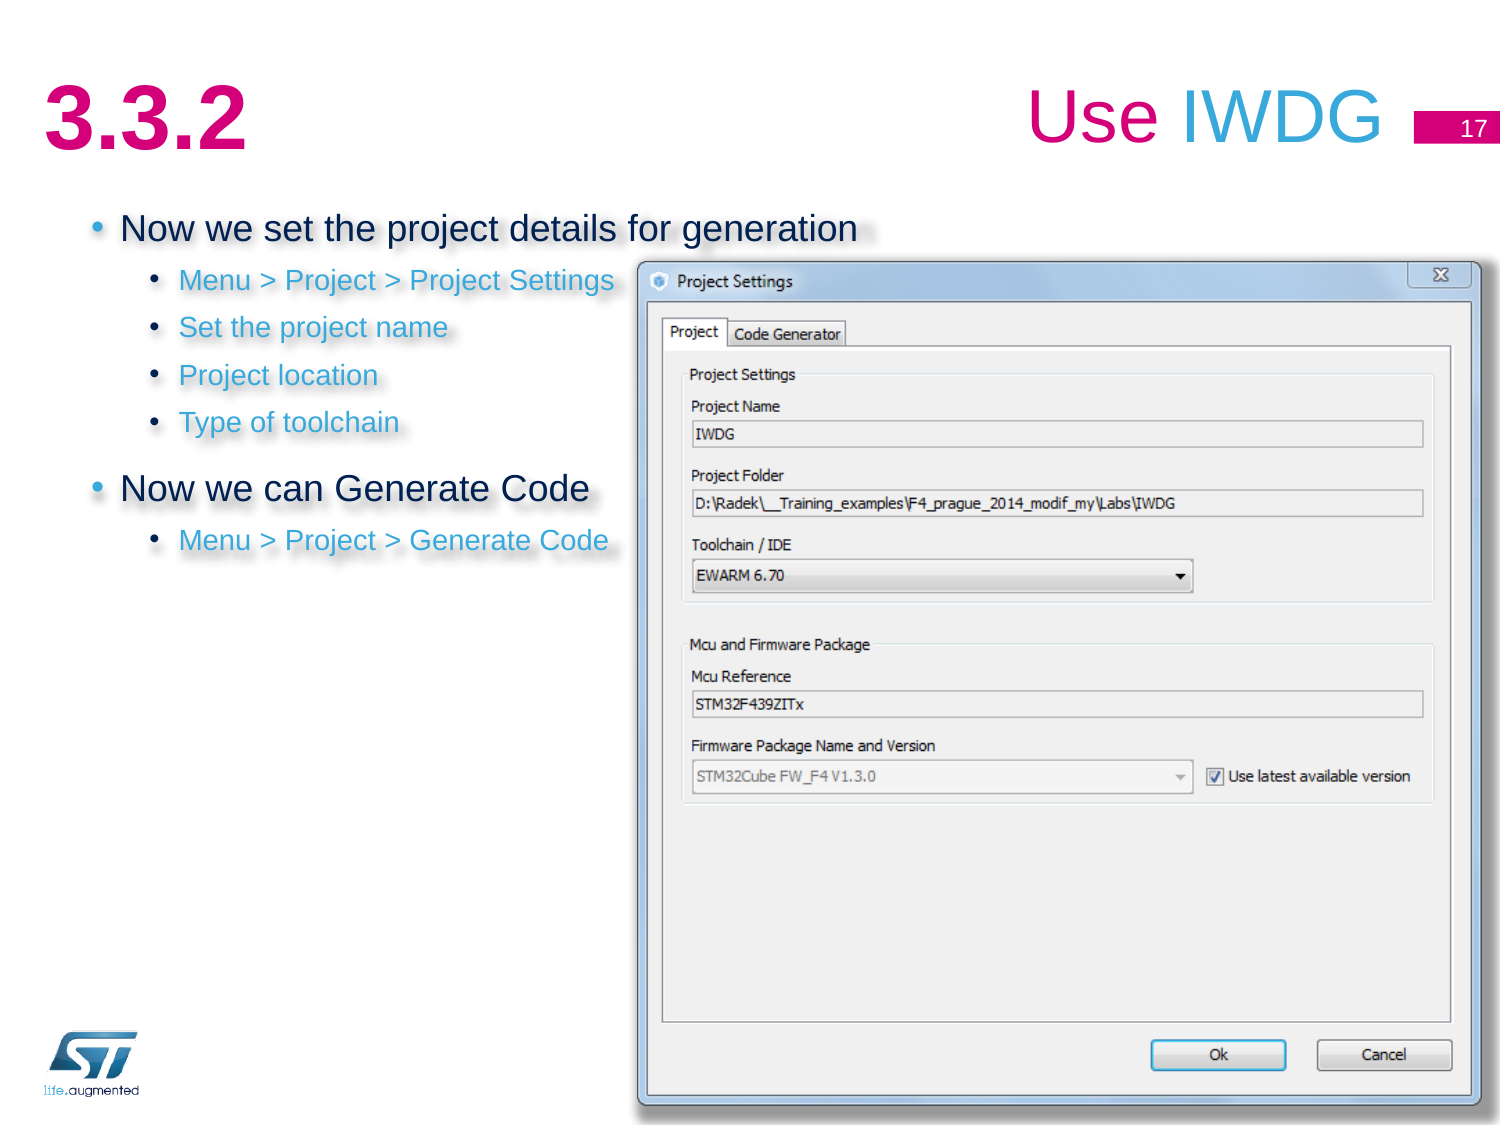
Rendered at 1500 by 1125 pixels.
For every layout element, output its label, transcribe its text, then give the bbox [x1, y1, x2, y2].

title Use IWDG [74, 18, 1400, 192]
picture [36, 1022, 147, 1103]
picture [636, 261, 1482, 1107]
text_box 3.3.2 [29, 19, 313, 207]
slide_number 17 [1413, 111, 1500, 144]
list Now we set the project details for generation Menu > Project > Project Settings Set the project name Project location Type of toolchain Now we can Generate Code Menu > Project > Generate Code [75, 196, 1427, 702]
